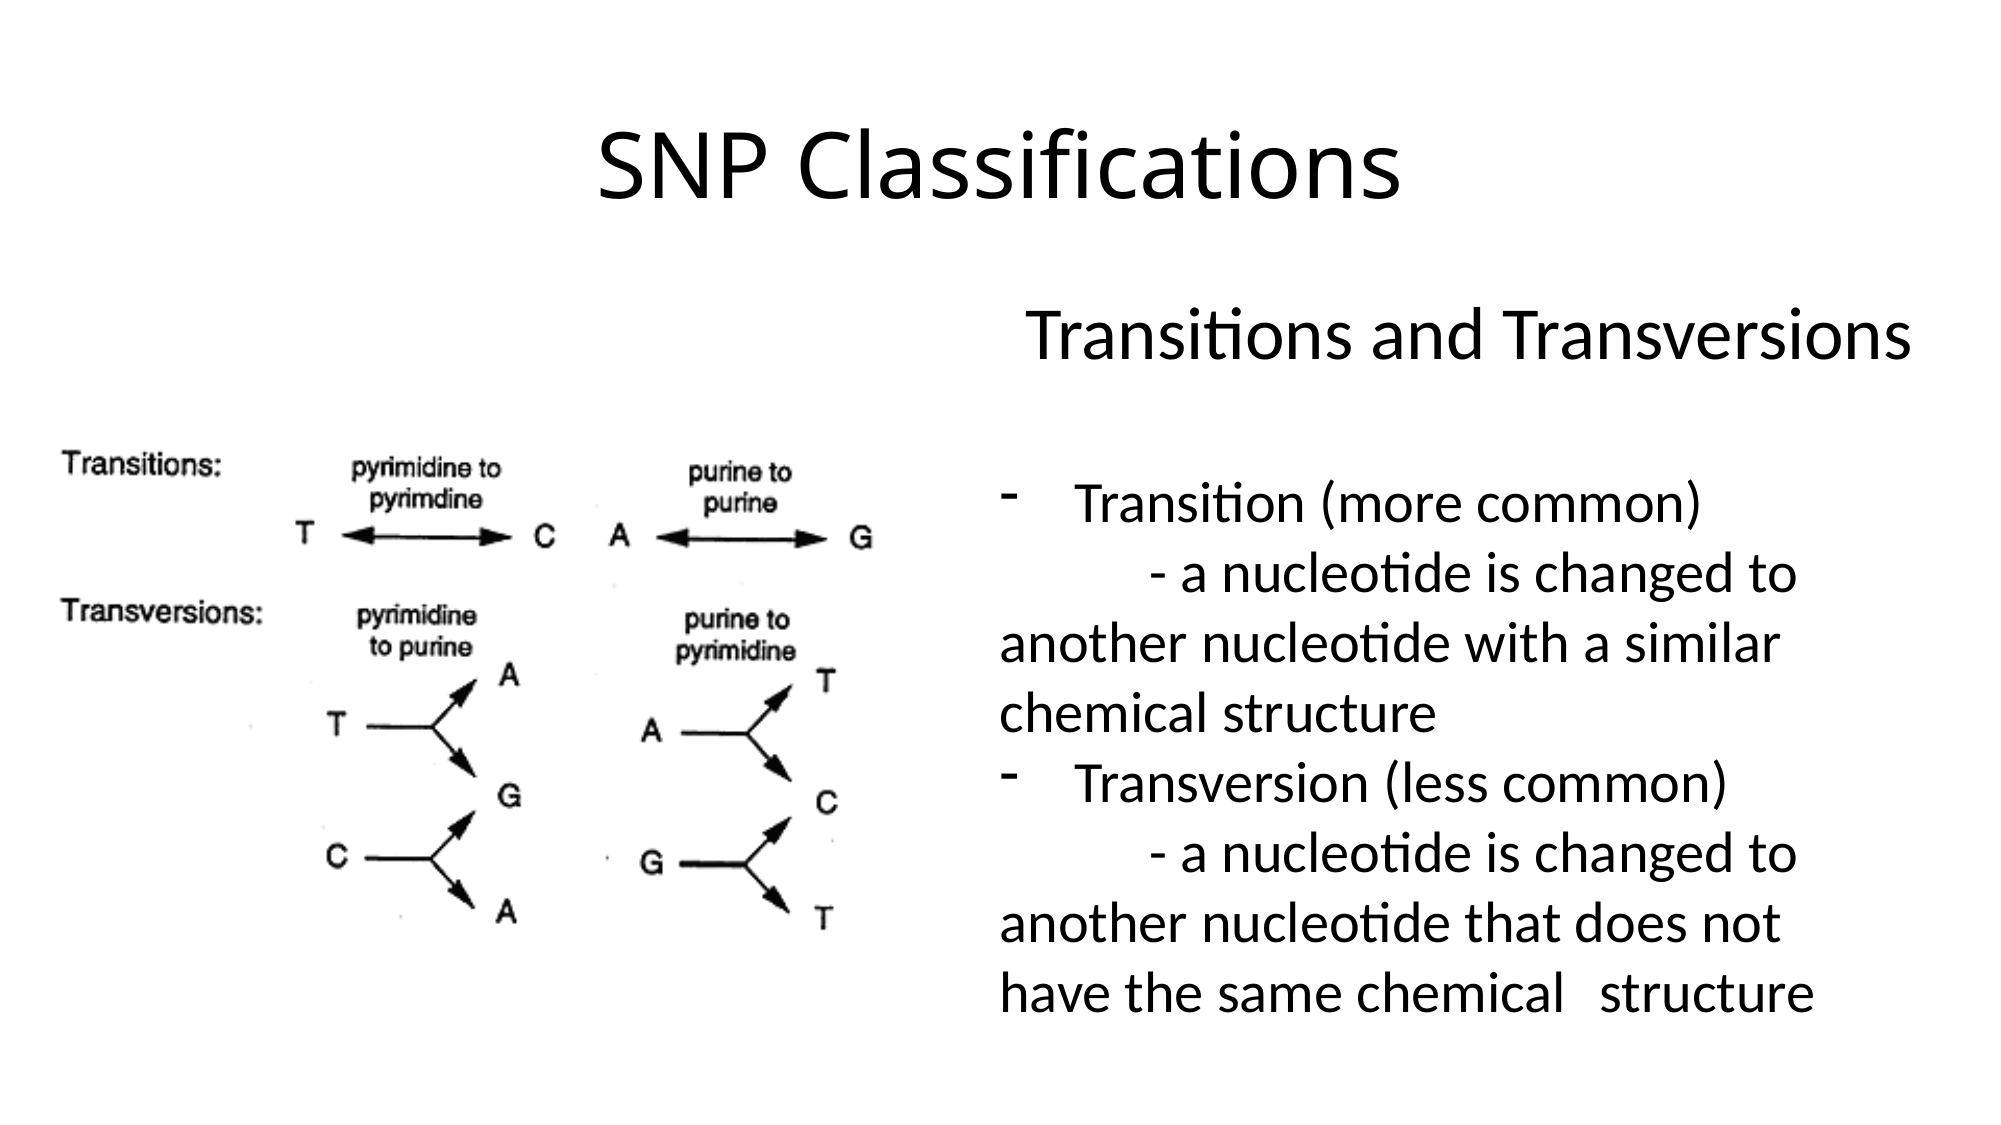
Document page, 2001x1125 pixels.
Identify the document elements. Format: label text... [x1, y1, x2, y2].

text_box Transitions and Transversions Transition (more common) - a nucleotide is changed to another nucleotide with a similar chemical structure Transversion (less common) - a nucleotide is changed to another nucleotide that does not have the same chemical structure [984, 277, 1954, 1032]
title SNP Classifications [137, 59, 1863, 278]
picture [46, 438, 884, 950]
